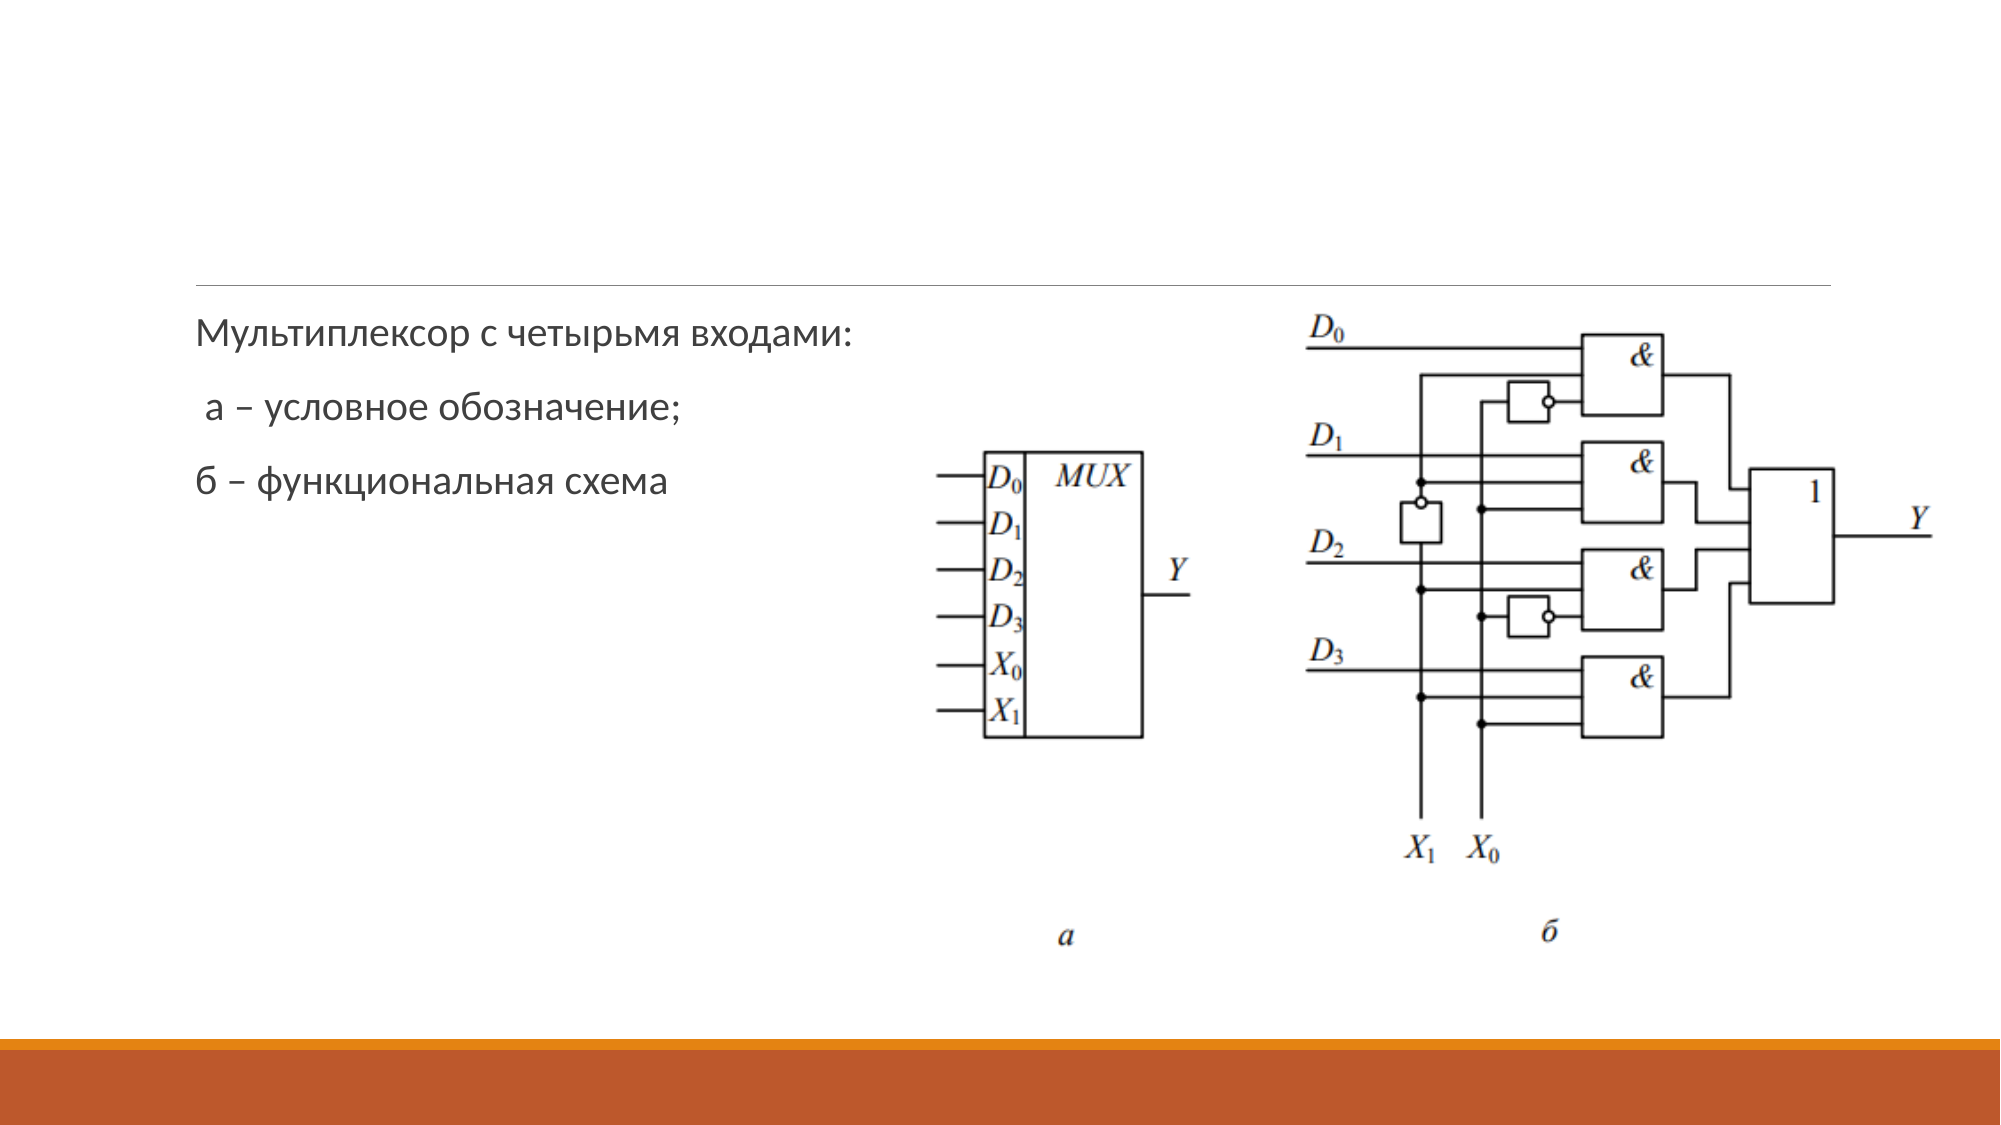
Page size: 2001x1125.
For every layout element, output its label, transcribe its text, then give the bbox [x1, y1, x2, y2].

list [908, 302, 1942, 964]
list Мультиплексор с четырьмя входами: а – условное обозначение; б – функциональная схема [180, 302, 907, 963]
